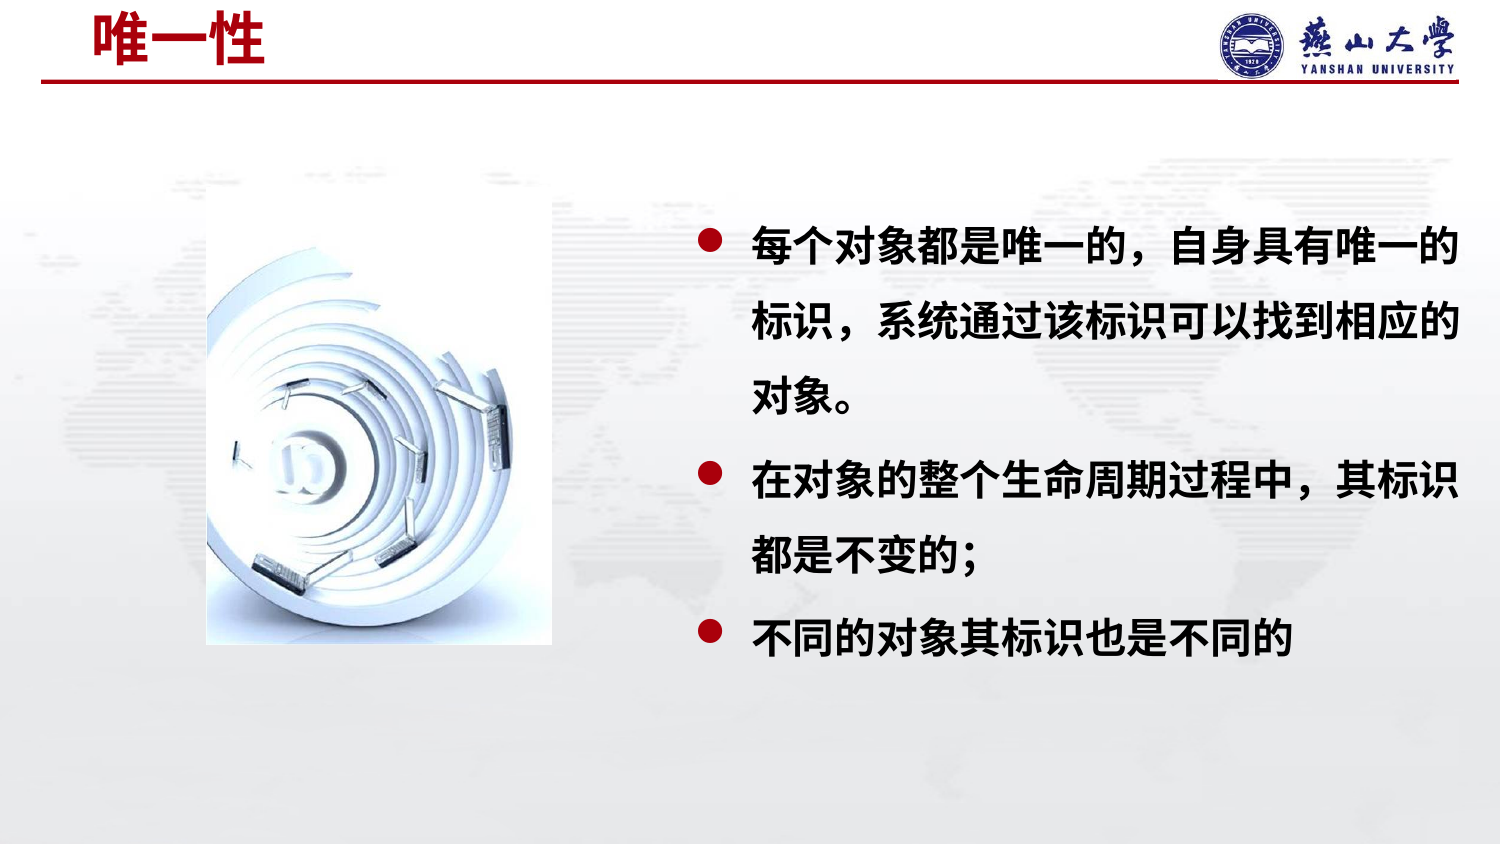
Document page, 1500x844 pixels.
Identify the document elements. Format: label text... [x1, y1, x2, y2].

list 每个对象都是唯一的，自身具有唯一的标识，系统通过该标识可以找到相应的对象。 在对象的整个生命周期过程中，其标识都是不变的； 不同的对象其标识也是不同的 [679, 187, 1477, 692]
picture [0, 0, 1500, 844]
title 唯一性 [76, 2, 873, 71]
